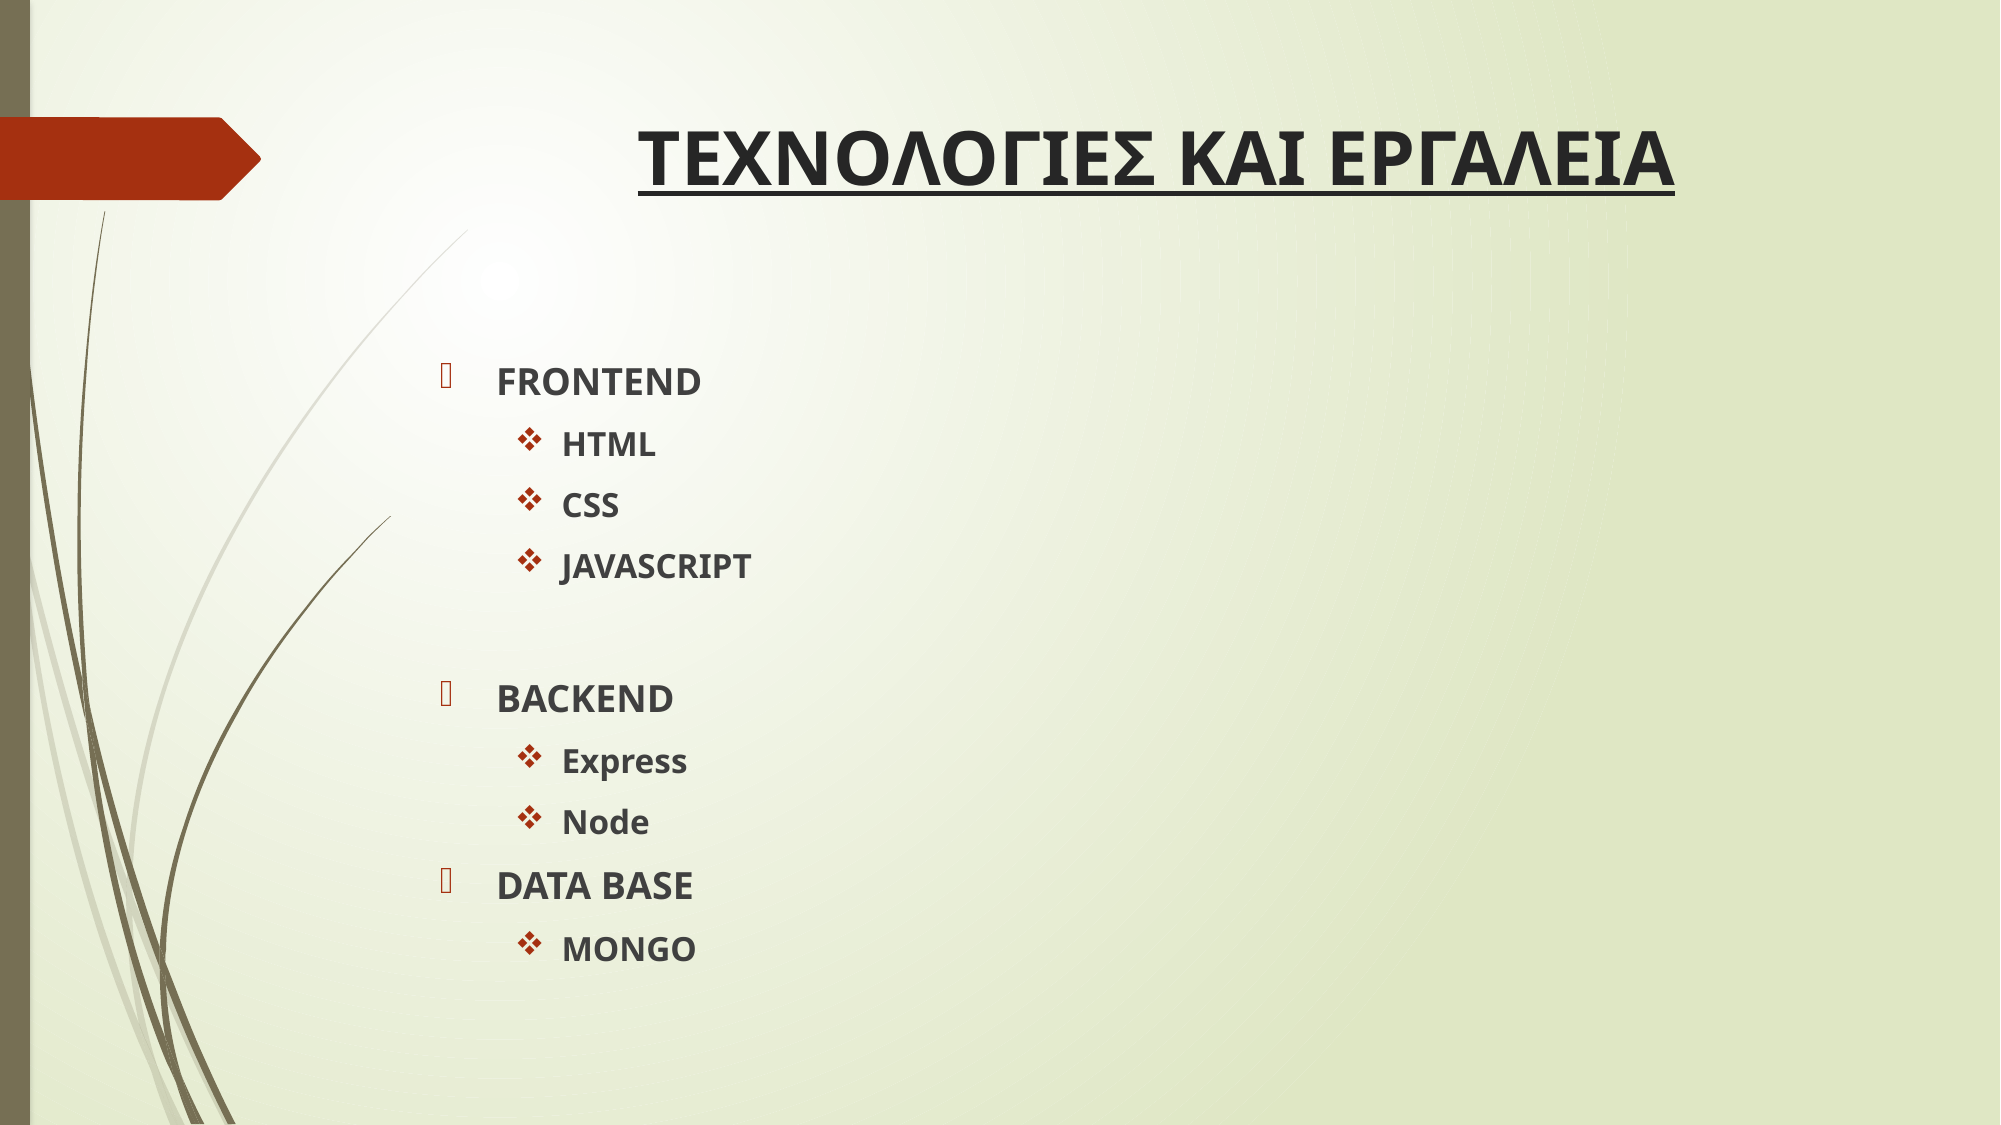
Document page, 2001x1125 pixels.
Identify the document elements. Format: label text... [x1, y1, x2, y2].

title ΤΕΧΝΟΛΟΓΙΕΣ ΚΑΙ ΕΡΓΑΛΕΙΑ [425, 102, 1888, 313]
list FRONTEND HTML CSS JAVASCRIPT BACKEND Express Node DATA BASE MONGO [424, 350, 1475, 1056]
